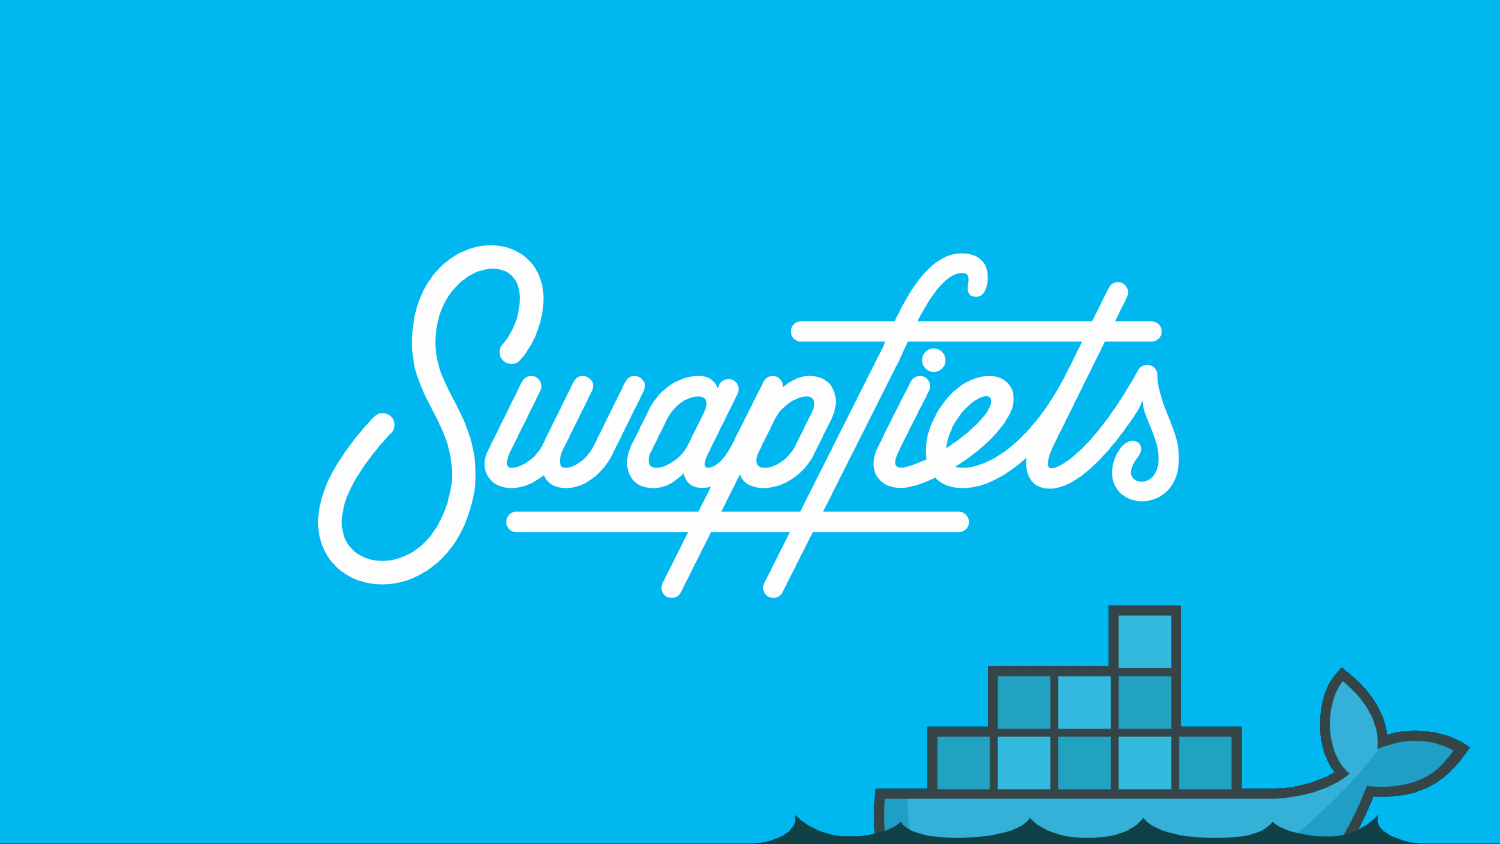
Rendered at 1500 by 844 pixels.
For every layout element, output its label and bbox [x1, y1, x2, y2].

picture [923, 349, 945, 371]
picture [319, 246, 543, 584]
picture [485, 376, 644, 488]
picture [765, 606, 1468, 844]
picture [507, 254, 1178, 597]
